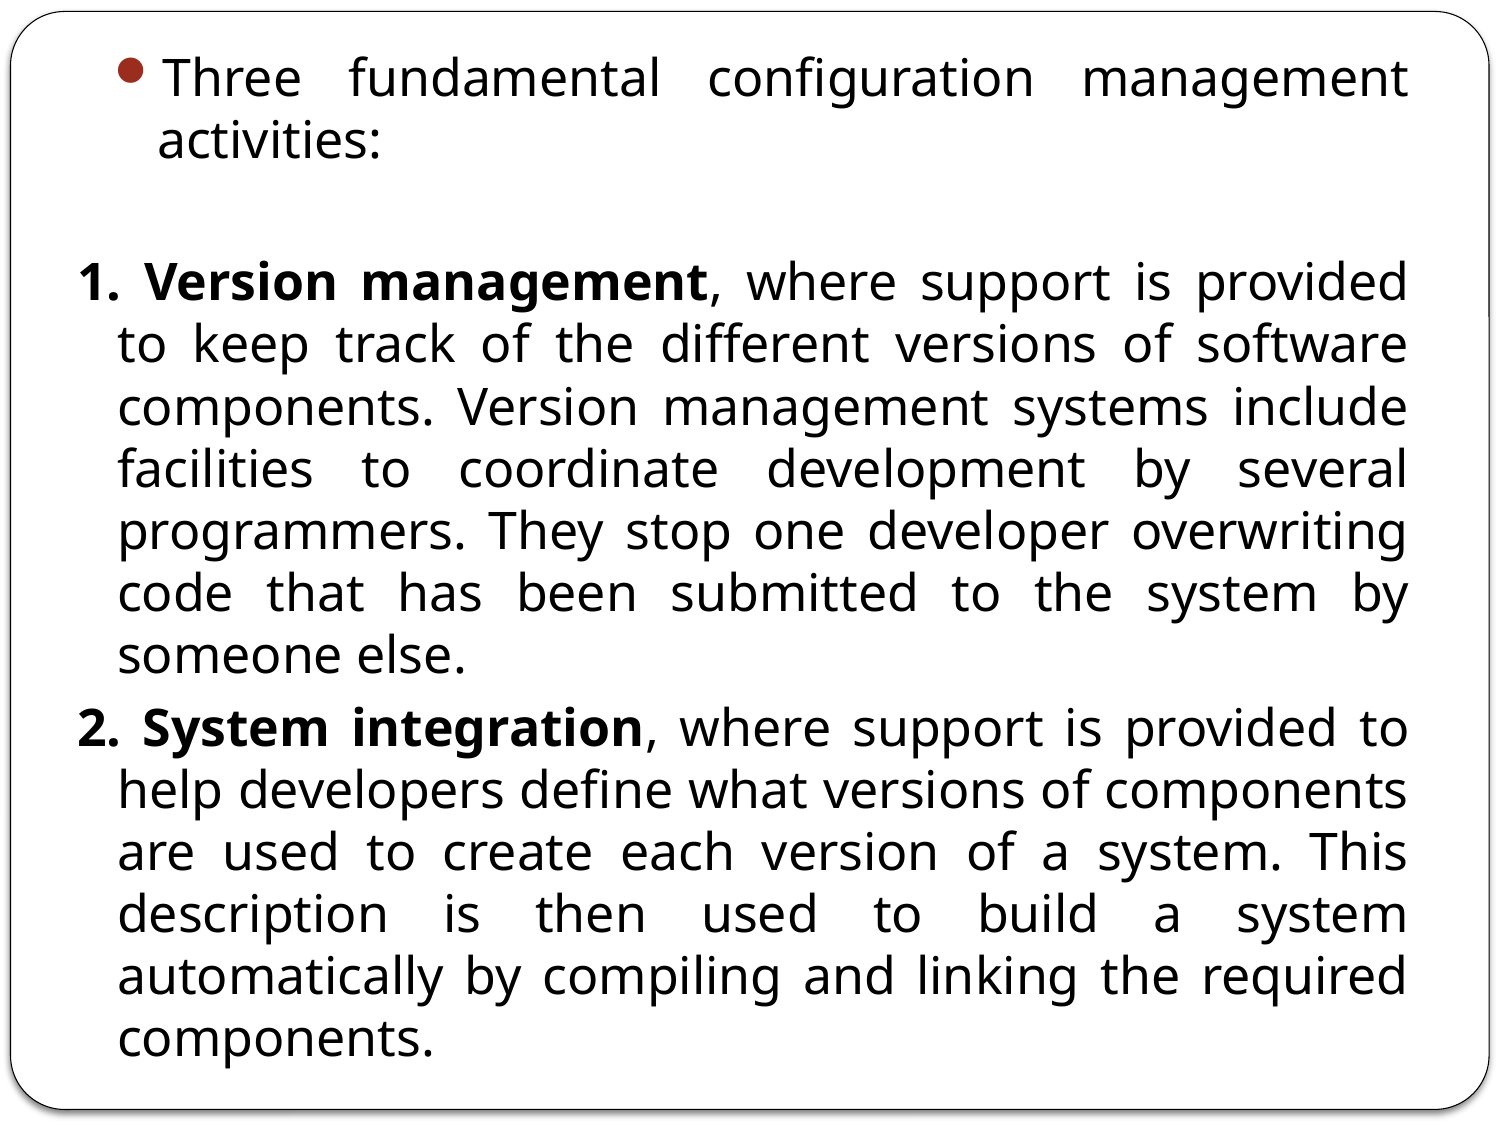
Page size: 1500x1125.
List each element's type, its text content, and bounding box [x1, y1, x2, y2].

list Three fundamental configuration management activities: 1. Version management, where support is provided to keep track of the different versions of software components. Version management systems include facilities to coordinate development by several programmers. They stop one developer overwriting code that has been submitted to the system by someone else. 2. System integration, where support is provided to help developers define what versions of components are used to create each version of a system. This description is then used to build a system automatically by compiling and linking the required components. [62, 37, 1425, 1075]
